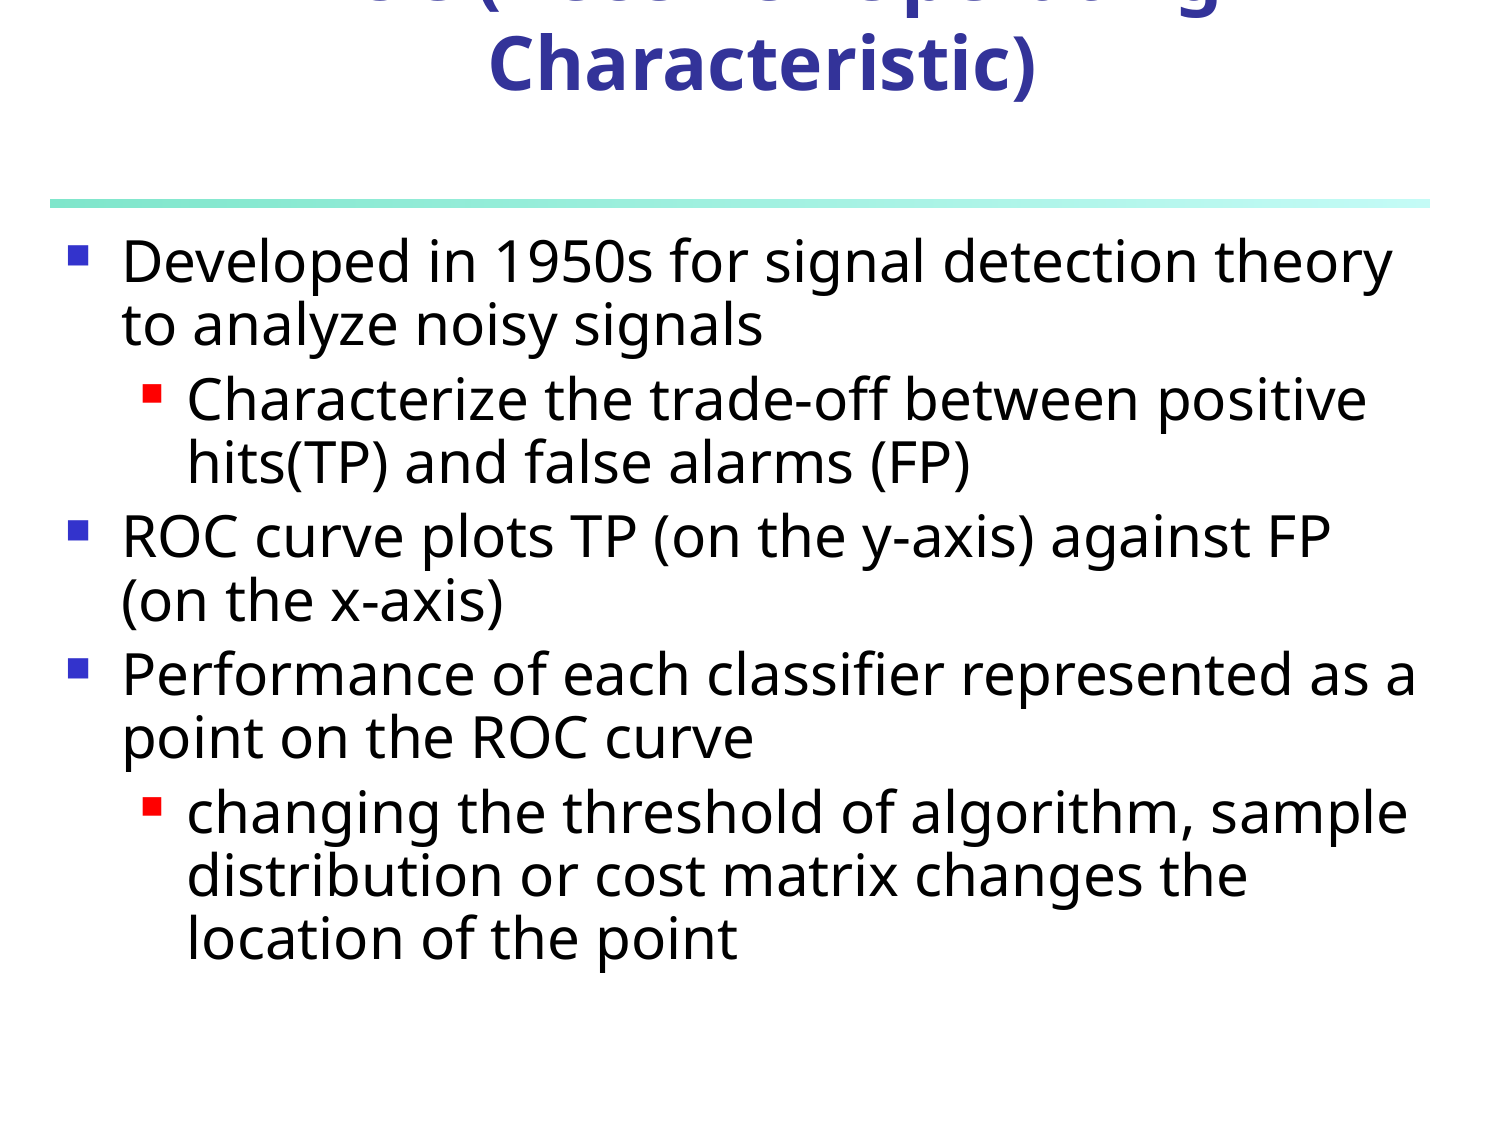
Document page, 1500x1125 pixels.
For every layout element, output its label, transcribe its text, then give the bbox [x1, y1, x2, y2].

list Developed in 1950s for signal detection theory to analyze noisy signals Characterize the trade-off between positive hits(TP) and false alarms (FP) ROC curve plots TP (on the y-axis) against FP (on the x-axis) Performance of each classifier represented as a point on the ROC curve changing the threshold of algorithm, sample distribution or cost matrix changes the location of the point [49, 224, 1438, 1063]
title ROC (Receiver Operating Characteristic) [62, 24, 1463, 113]
